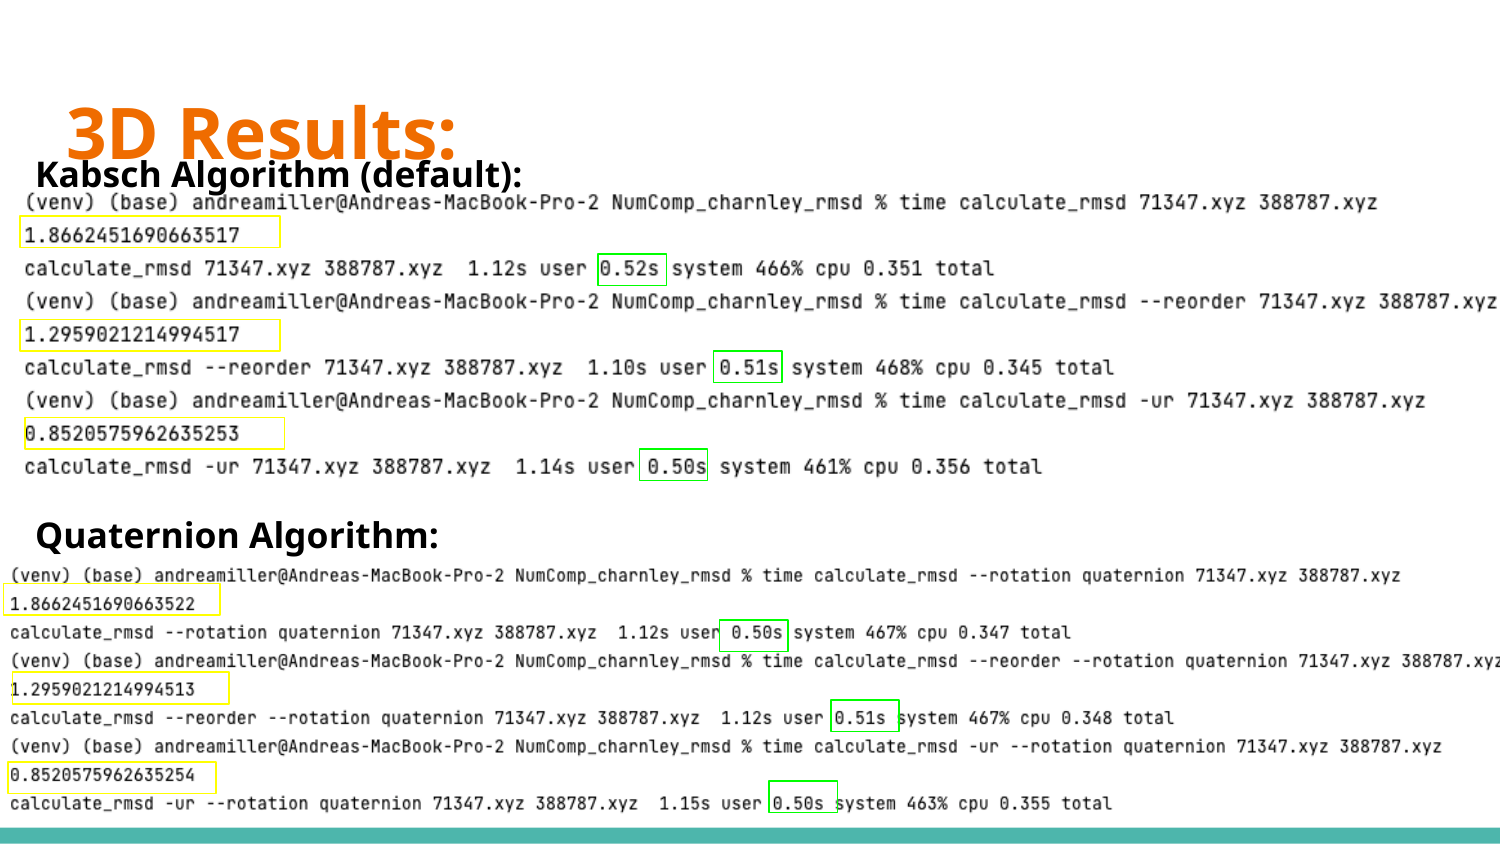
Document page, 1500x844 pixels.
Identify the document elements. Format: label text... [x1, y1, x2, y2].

title 3D Results: [51, 72, 1449, 180]
text_box Quaternion Algorithm: [20, 497, 696, 560]
picture [10, 561, 1500, 820]
picture [19, 181, 1500, 481]
text_box Kabsch Algorithm (default): [20, 137, 696, 180]
